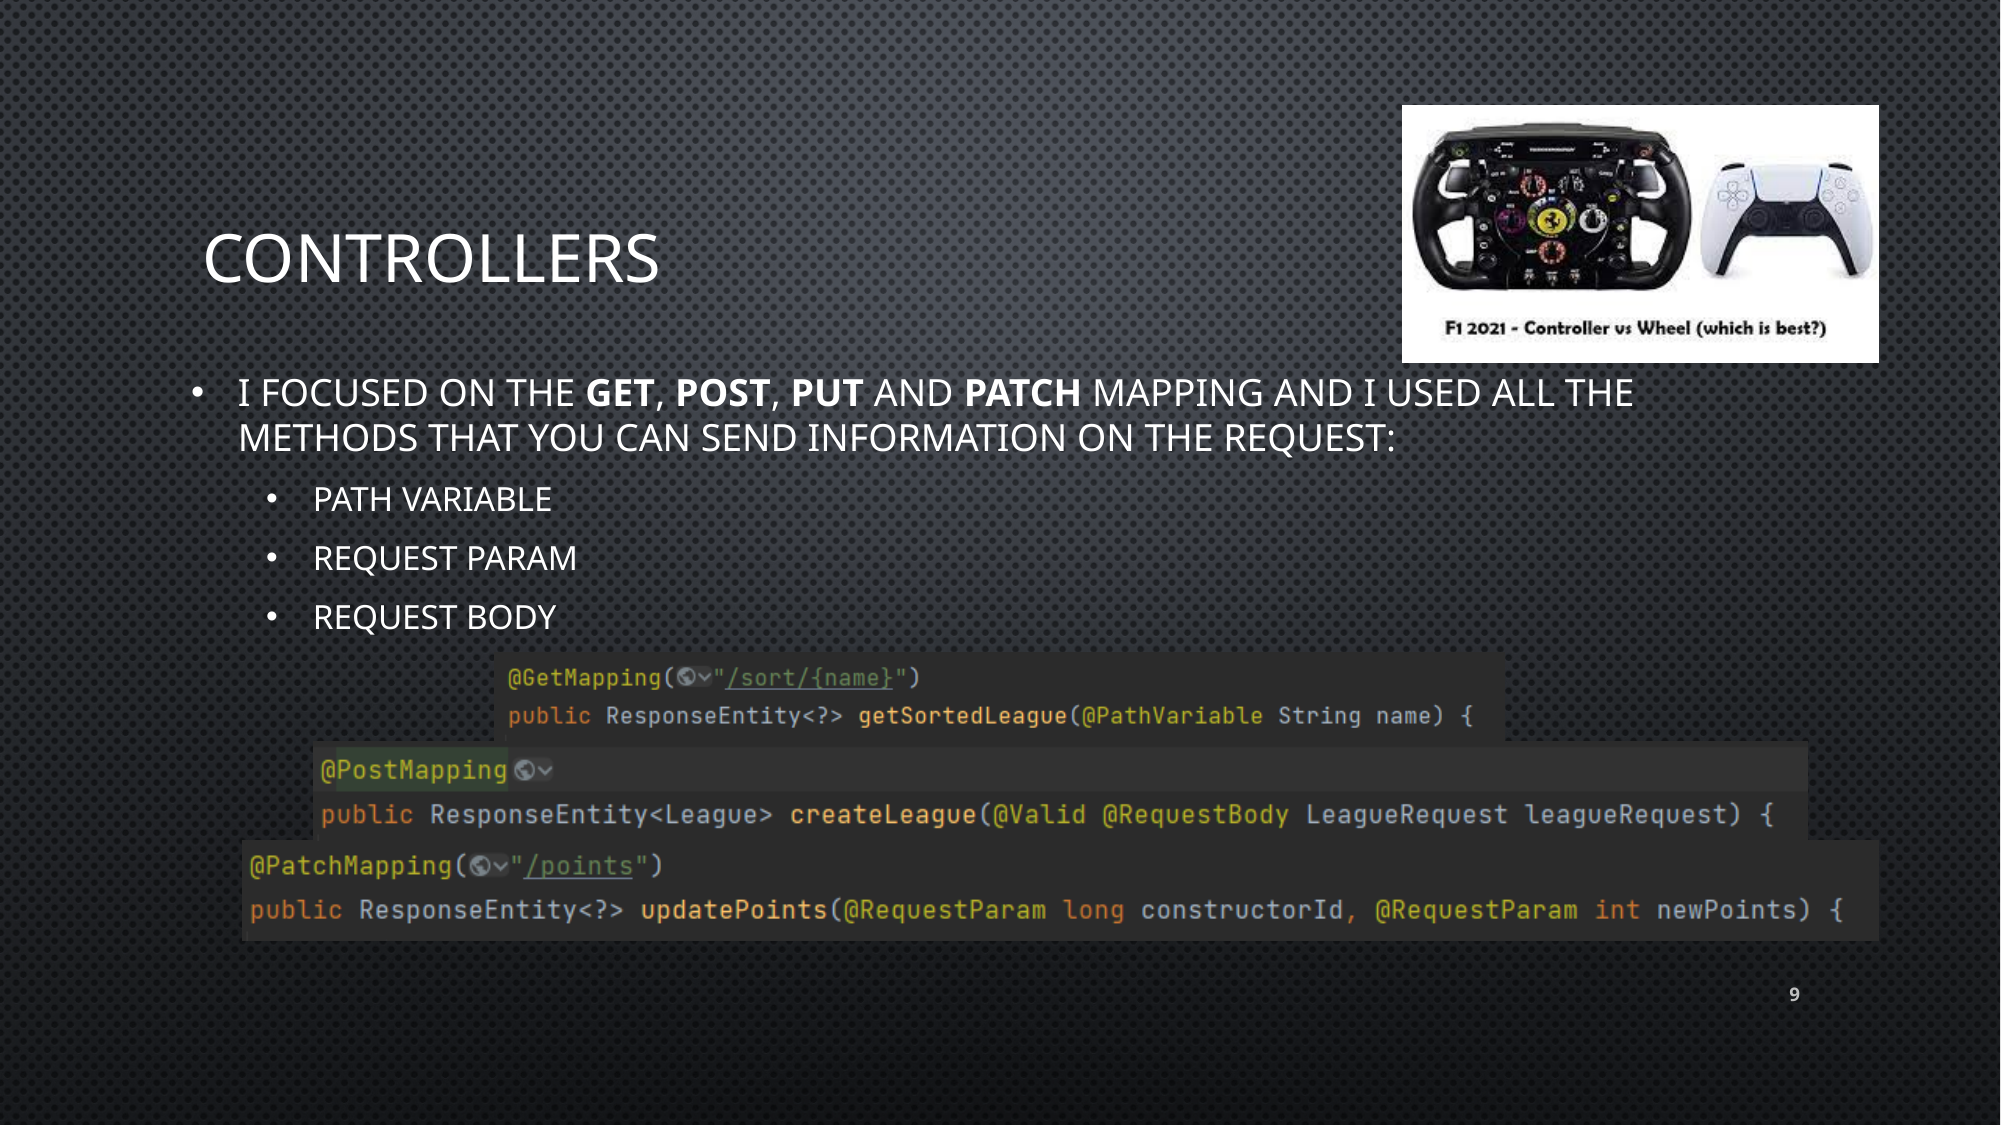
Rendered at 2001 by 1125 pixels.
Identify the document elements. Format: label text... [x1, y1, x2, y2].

title Controllers [187, 99, 1813, 246]
picture [242, 741, 1879, 941]
list I focused on the GET, POST, PUT and PATCH mapping and I used all the methods that you can send information on the request: Path variable Request param Request body [176, 246, 1813, 759]
picture [1401, 104, 1879, 364]
slide_number 9 [1724, 965, 1816, 1025]
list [494, 652, 1505, 741]
